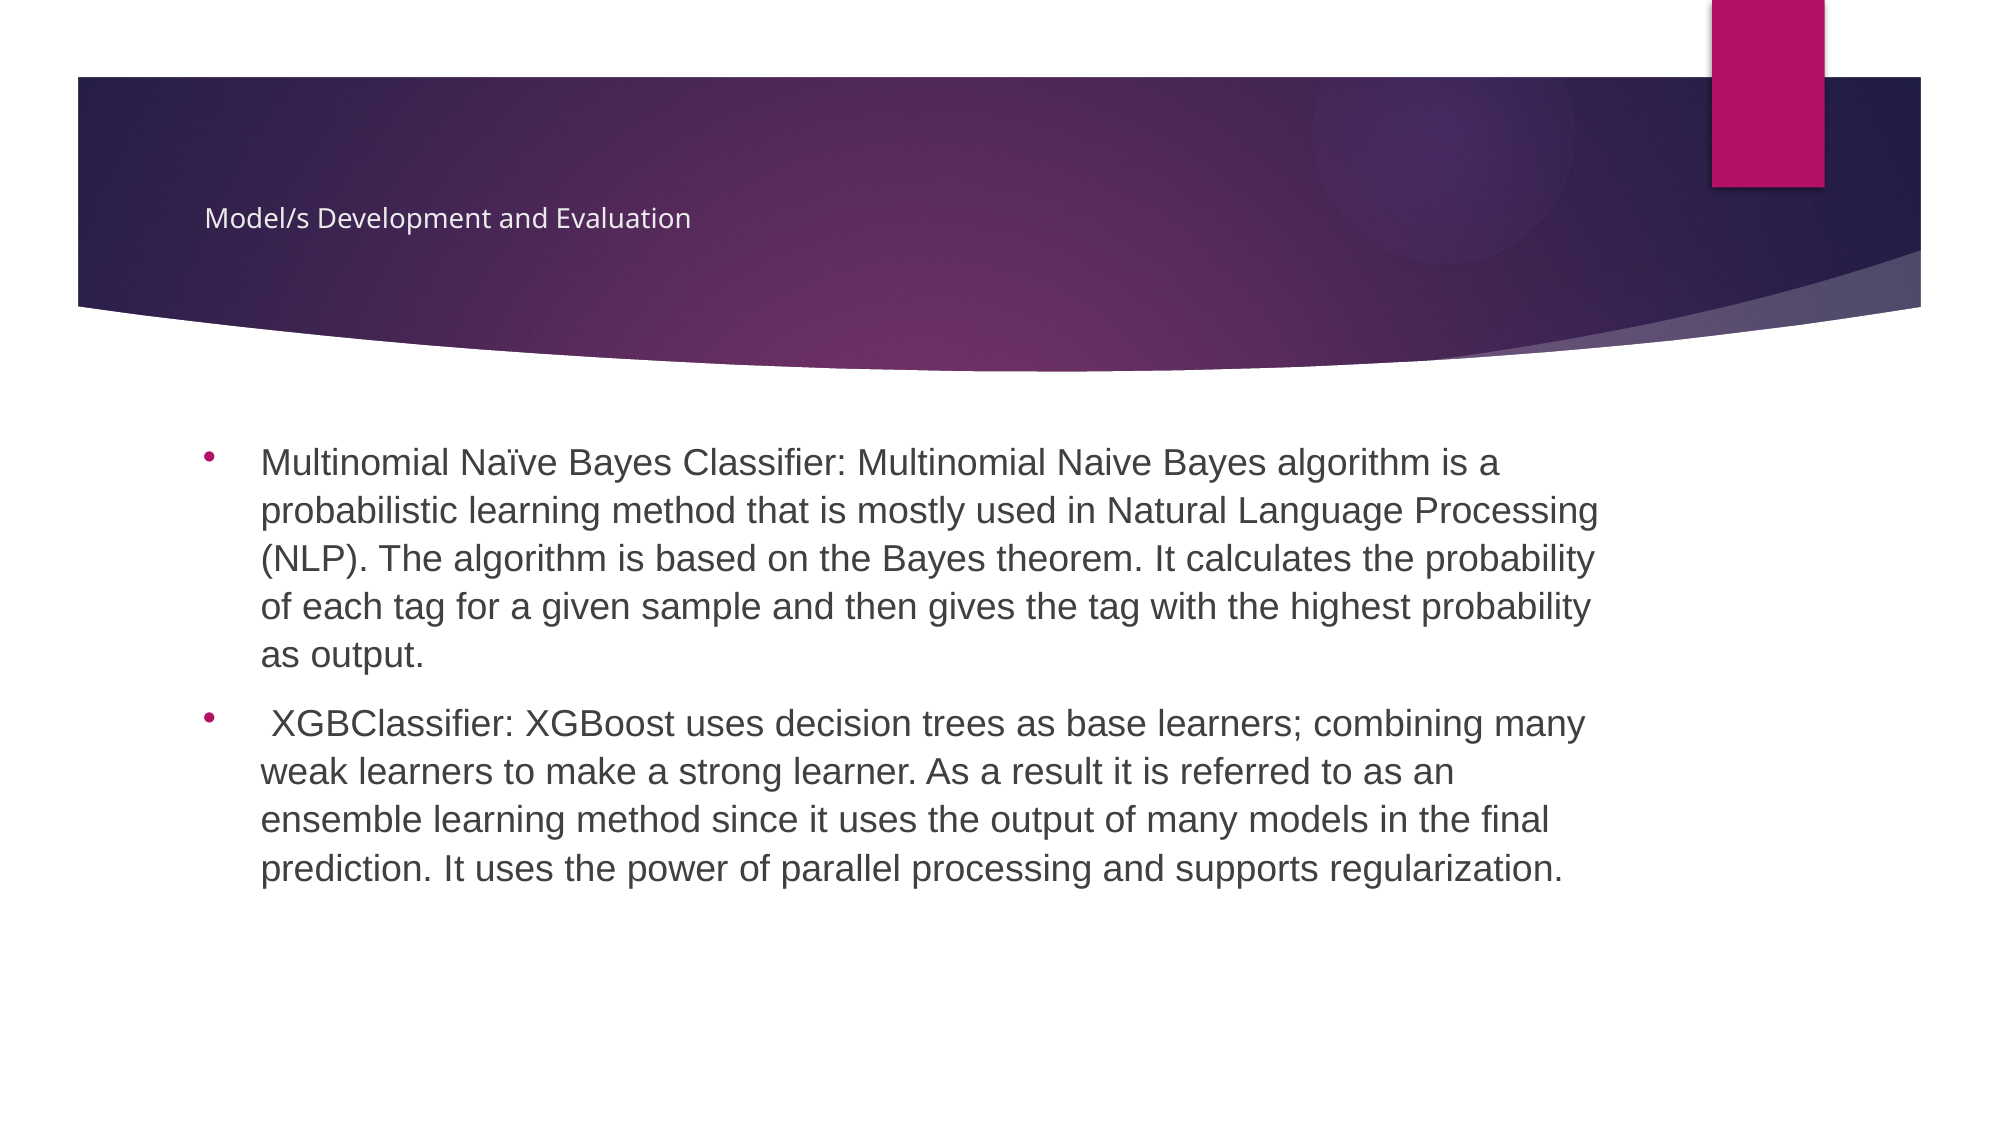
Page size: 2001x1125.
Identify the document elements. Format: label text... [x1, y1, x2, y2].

list Multinomial Naïve Bayes Classifier: Multinomial Naive Bayes algorithm is a probabilistic learning method that is mostly used in Natural Language Processing (NLP). The algorithm is based on the Bayes theorem. It calculates the probability of each tag for a given sample and then gives the tag with the highest probability as output. XGBClassifier: XGBoost uses decision trees as base learners; combining many weak learners to make a strong learner. As a result it is referred to as an ensemble learning method since it uses the output of many models in the final prediction. It uses the power of parallel processing and supports regularization. [189, 427, 1638, 988]
title Model/s Development and Evaluation [189, 159, 1627, 276]
